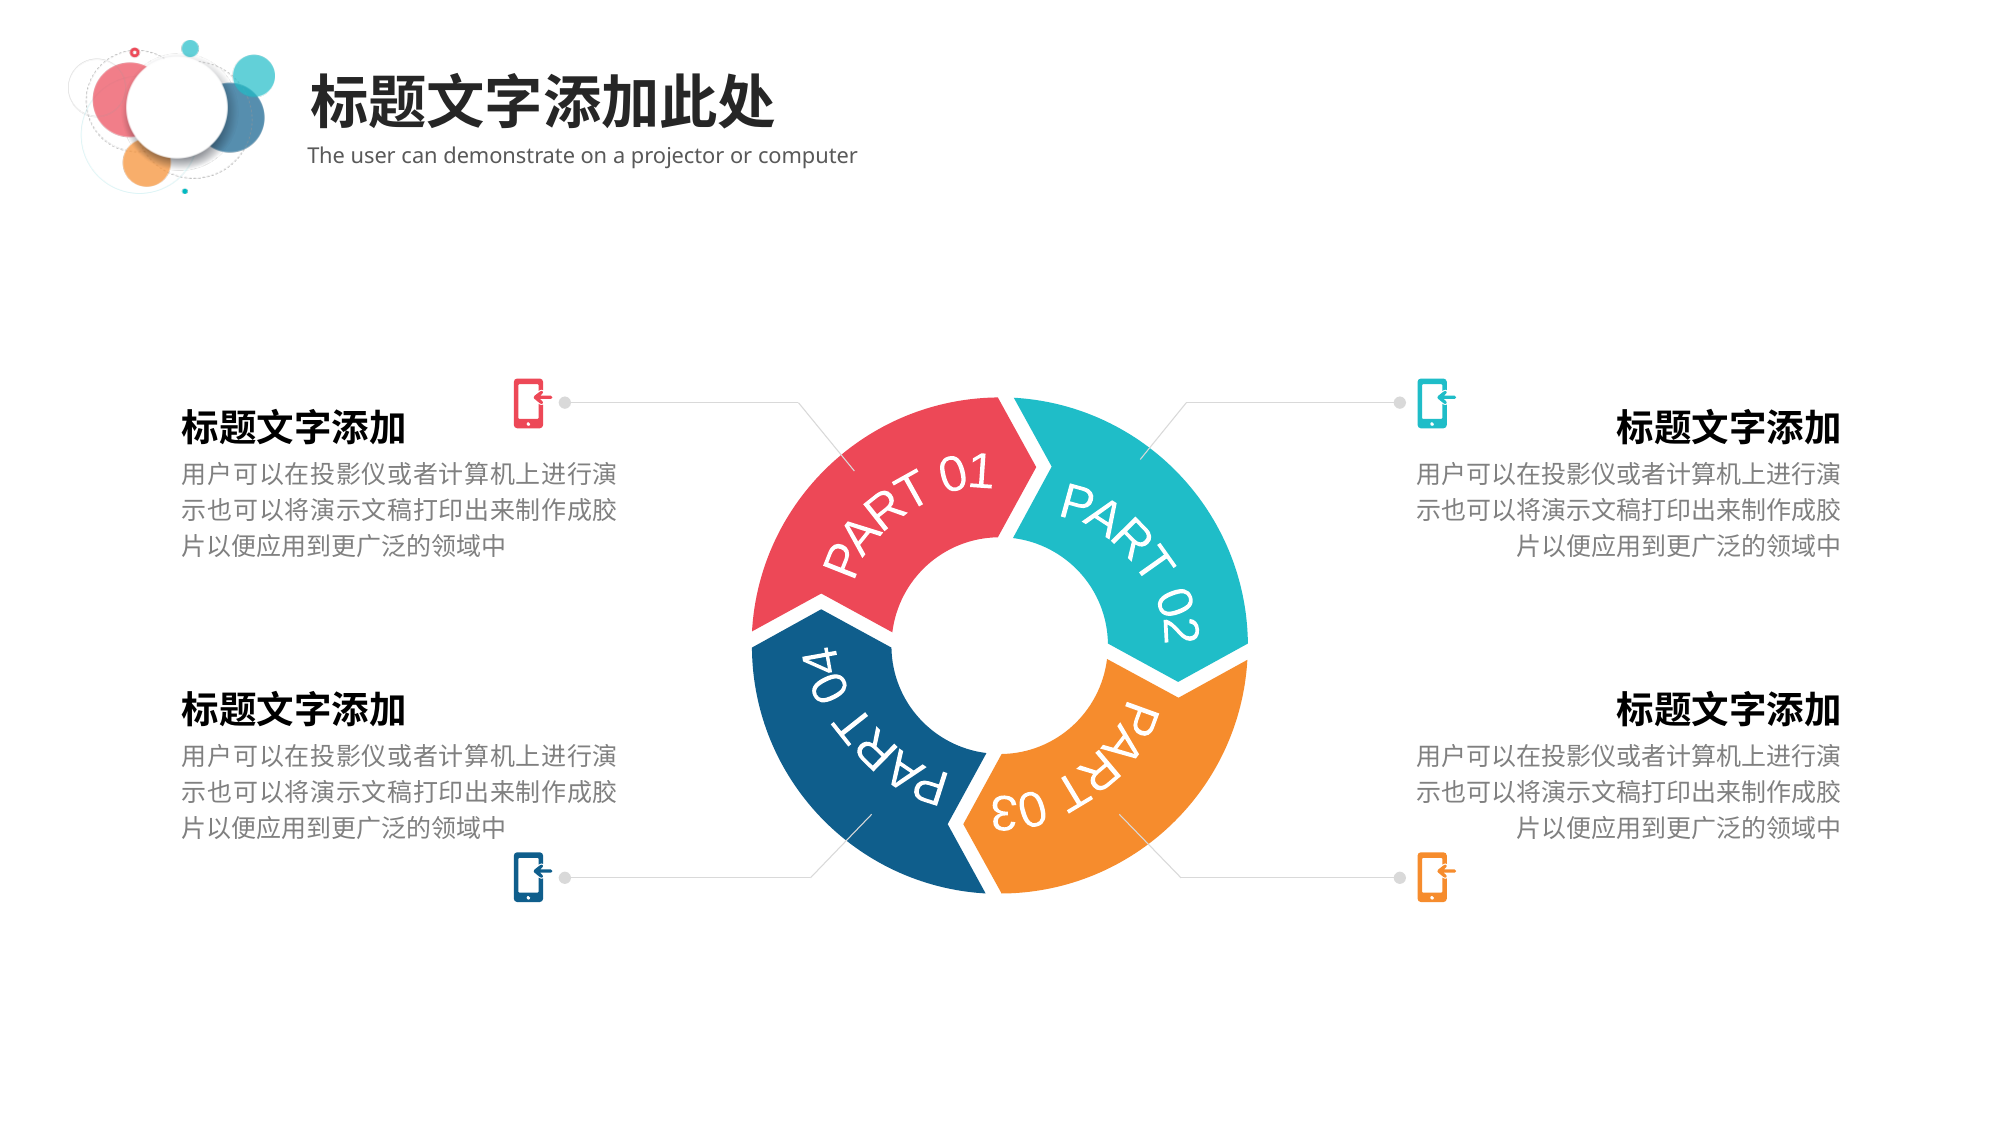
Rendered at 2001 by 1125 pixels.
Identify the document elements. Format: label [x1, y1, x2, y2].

text_box [1390, 387, 1857, 570]
text_box [513, 378, 544, 387]
text_box [292, 58, 911, 176]
picture [68, 40, 275, 194]
text_box [167, 387, 634, 570]
text_box [1417, 852, 1457, 903]
text_box [167, 669, 564, 852]
text_box [513, 852, 553, 903]
text_box [1400, 669, 1857, 852]
text_box [564, 397, 1400, 894]
text_box [1417, 378, 1447, 387]
